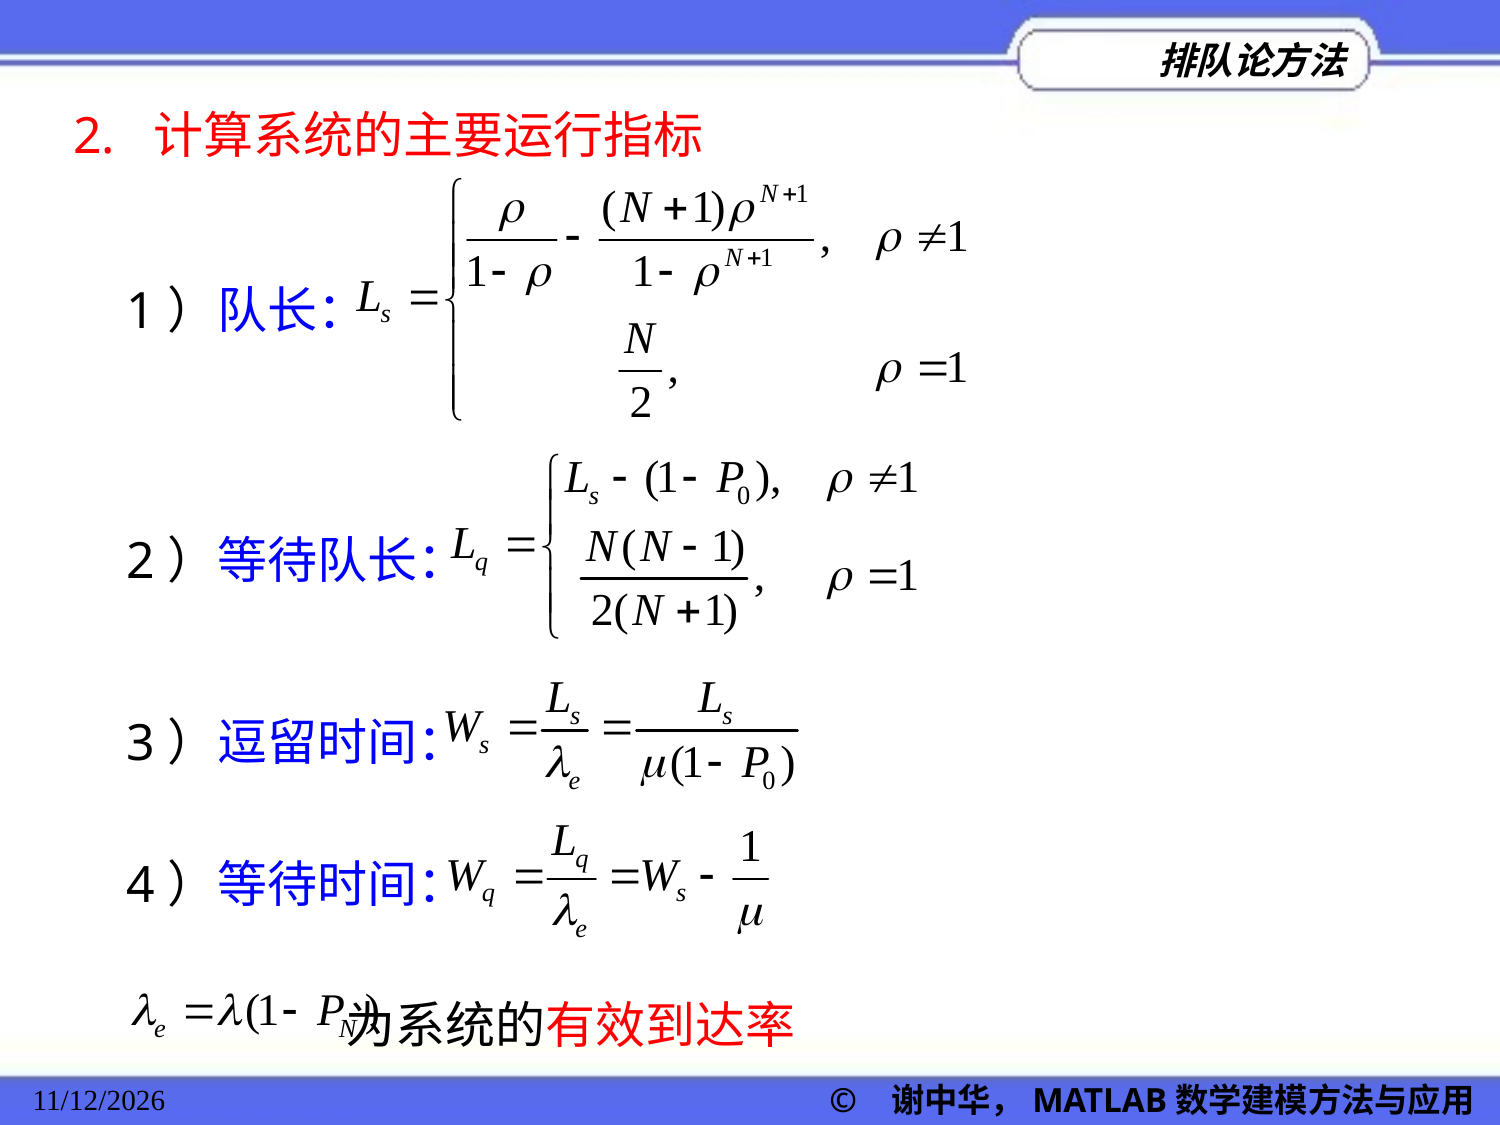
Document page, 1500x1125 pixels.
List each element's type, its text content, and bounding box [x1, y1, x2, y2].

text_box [111, 669, 1412, 799]
text_box 2. 计算系统的主要运行指标 [58, 66, 1090, 172]
footer © 谢中华，MATLAB数学建模方法与应用 [809, 1078, 1495, 1120]
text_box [111, 810, 1377, 948]
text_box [111, 444, 1377, 650]
picture [0, 0, 1500, 1125]
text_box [111, 166, 1377, 433]
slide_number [17, 1077, 356, 1120]
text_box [123, 961, 1250, 1054]
